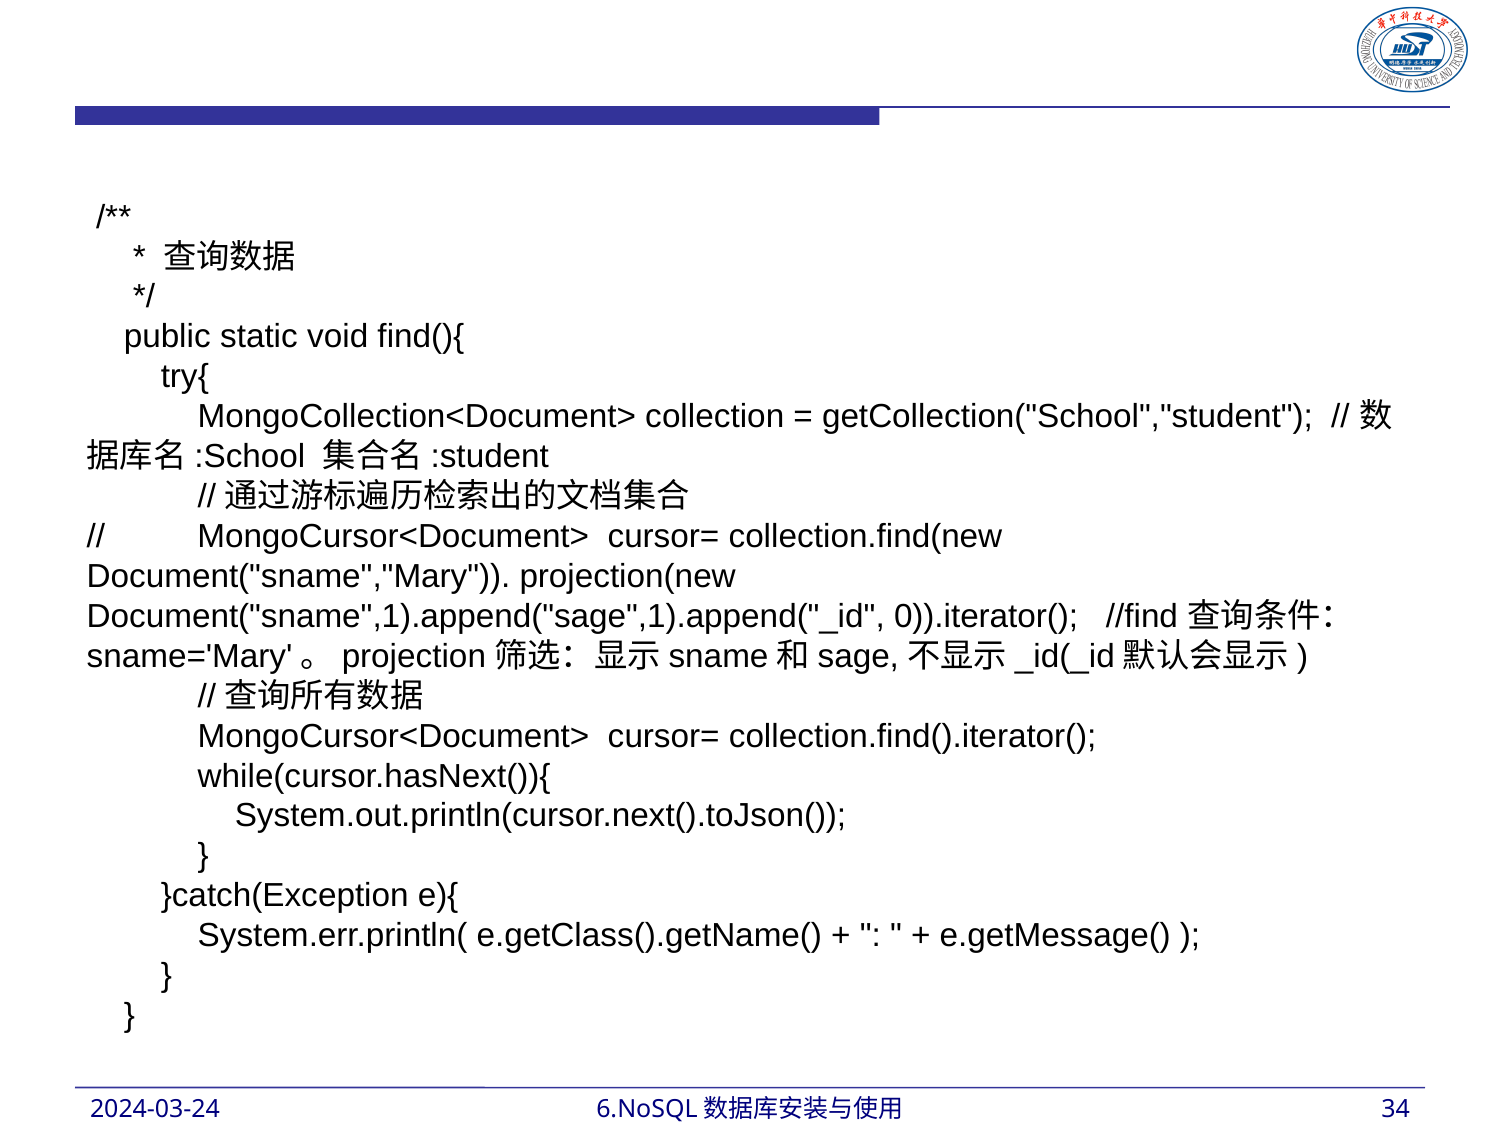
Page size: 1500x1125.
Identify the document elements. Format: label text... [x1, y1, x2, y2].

footer 6.NoSQL数据库安装与使用 [512, 1084, 988, 1125]
text_box /** * 查询数据 */ public static void find(){ try{ MongoCollection<Document> collection = getCollection("School","student"); //数据库名:School 集合名:student //通过游标遍历检索出的文档集合 // MongoCursor<Document> cursor= collection.find(new Document("sname","Mary")). projection(new Document("sname",1).append("sage",1).append("_id", 0)).iterator(); //find查询条件：sname='Mary'。projection筛选：显示sname和sage,不显示_id(_id默认会显示) //查询所有数据 MongoCursor<Document> cursor= collection.find().iterator(); while(cursor.hasNext()){ System.out.println(cursor.next().toJson()); } }catch(Exception e){ System.err.println( e.getClass().getName() + ": " + e.getMessage() ); } } [71, 187, 1425, 1041]
picture [1350, 0, 1475, 99]
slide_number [75, 1084, 400, 1125]
slide_number 34 [1100, 1084, 1425, 1125]
